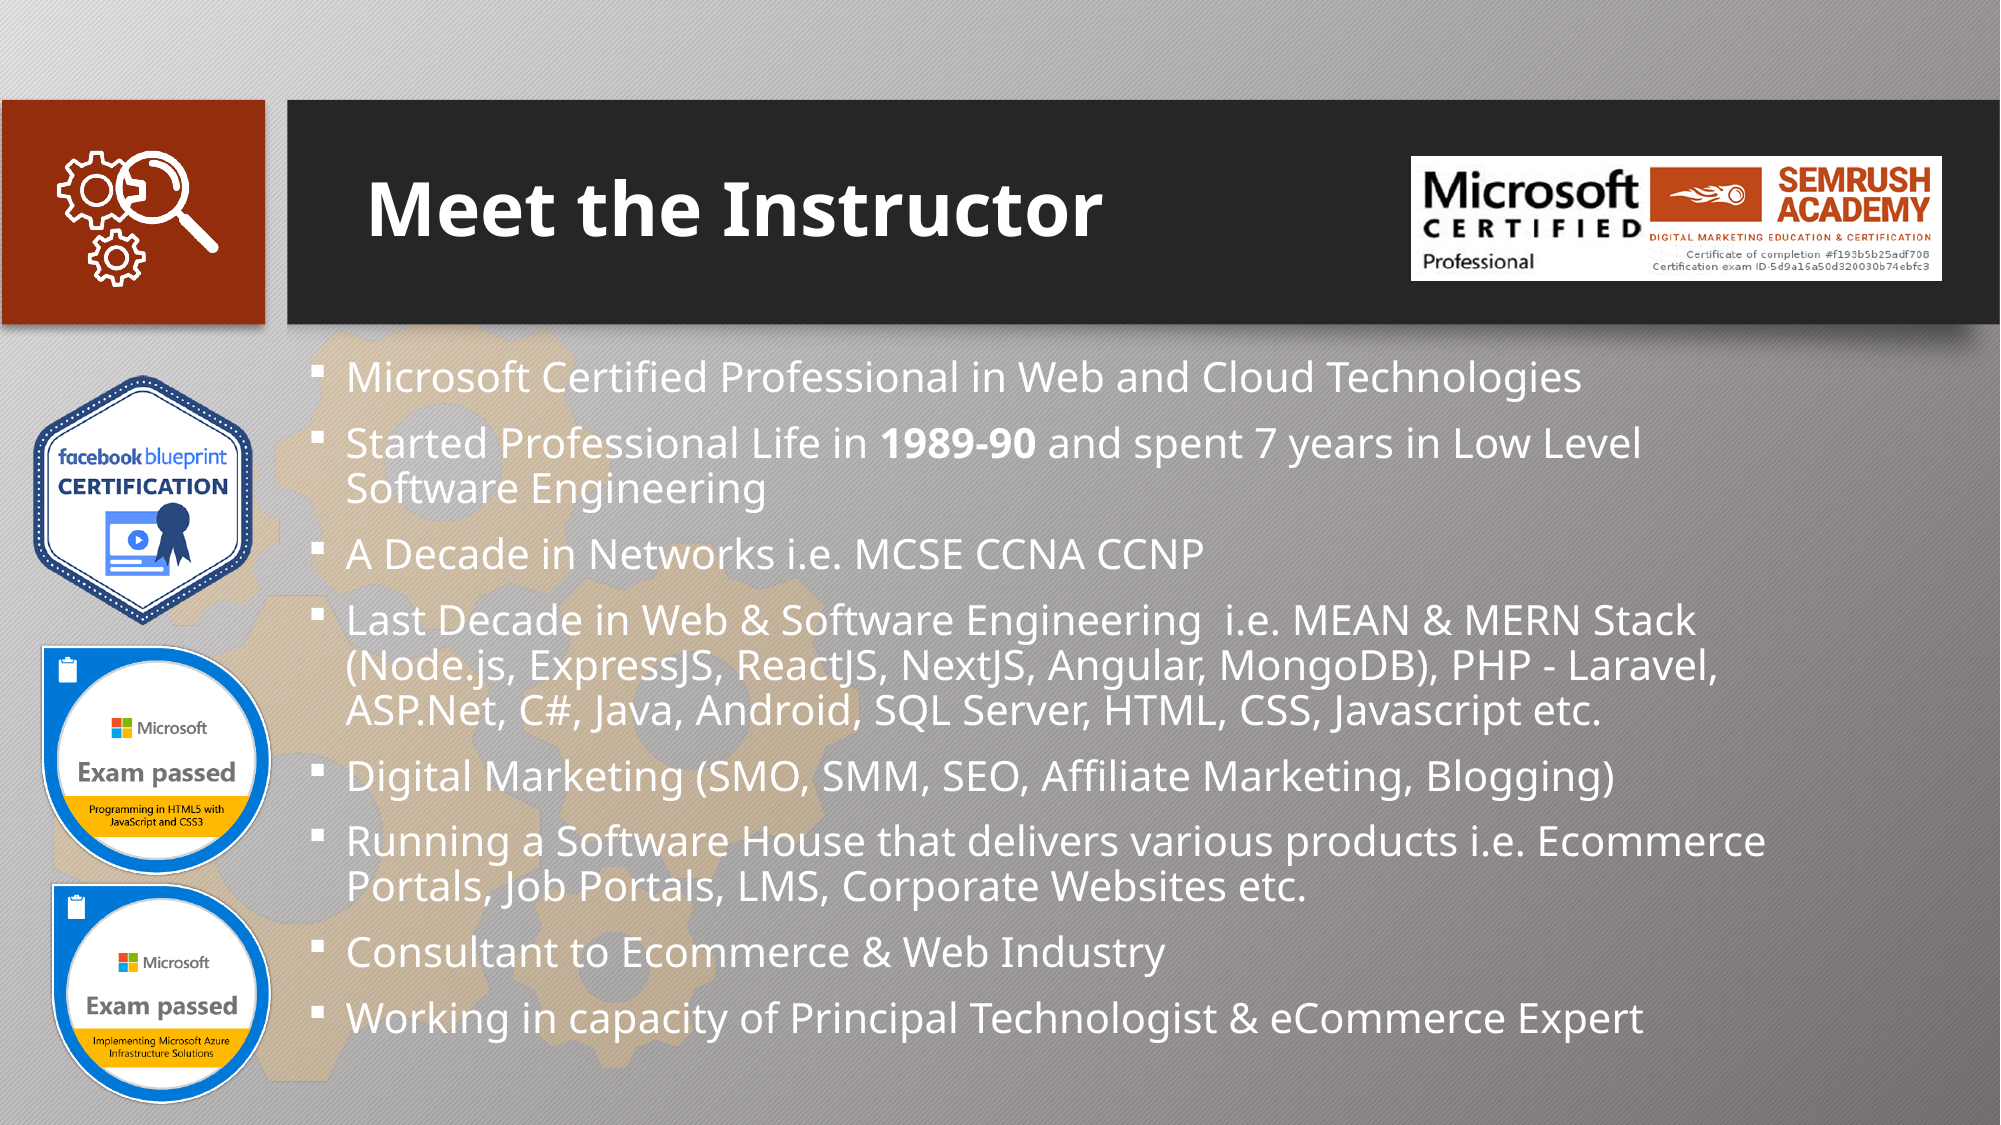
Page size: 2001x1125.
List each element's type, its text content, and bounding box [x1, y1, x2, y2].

picture [11, 100, 2000, 1109]
list Microsoft Certified Professional in Web and Cloud Technologies Started Professional Life in 1989-90 and spent 7 years in Low Level Software Engineering A Decade in Networks i.e. MCSE CCNA CCNP Last Decade in Web & Software Engineering i.e. MEAN & MERN Stack (Node.js, ExpressJS, ReactJS, NextJS, Angular, MongoDB), PHP - Laravel, ASP.Net, C#, Java, Android, SQL Server, HTML, CSS, Javascript etc. Digital Marketing (SMO, SMM, SEO, Affiliate Marketing, Blogging) Running a Software House that delivers various products i.e. Ecommerce Portals, Job Portals, LMS, Corporate Websites etc. Consultant to Ecommerce & Web Industry Working in capacity of Principal Technologist & eCommerce Expert [293, 349, 1826, 938]
picture [1411, 156, 1942, 281]
title Meet the Instructor [350, 123, 1928, 301]
